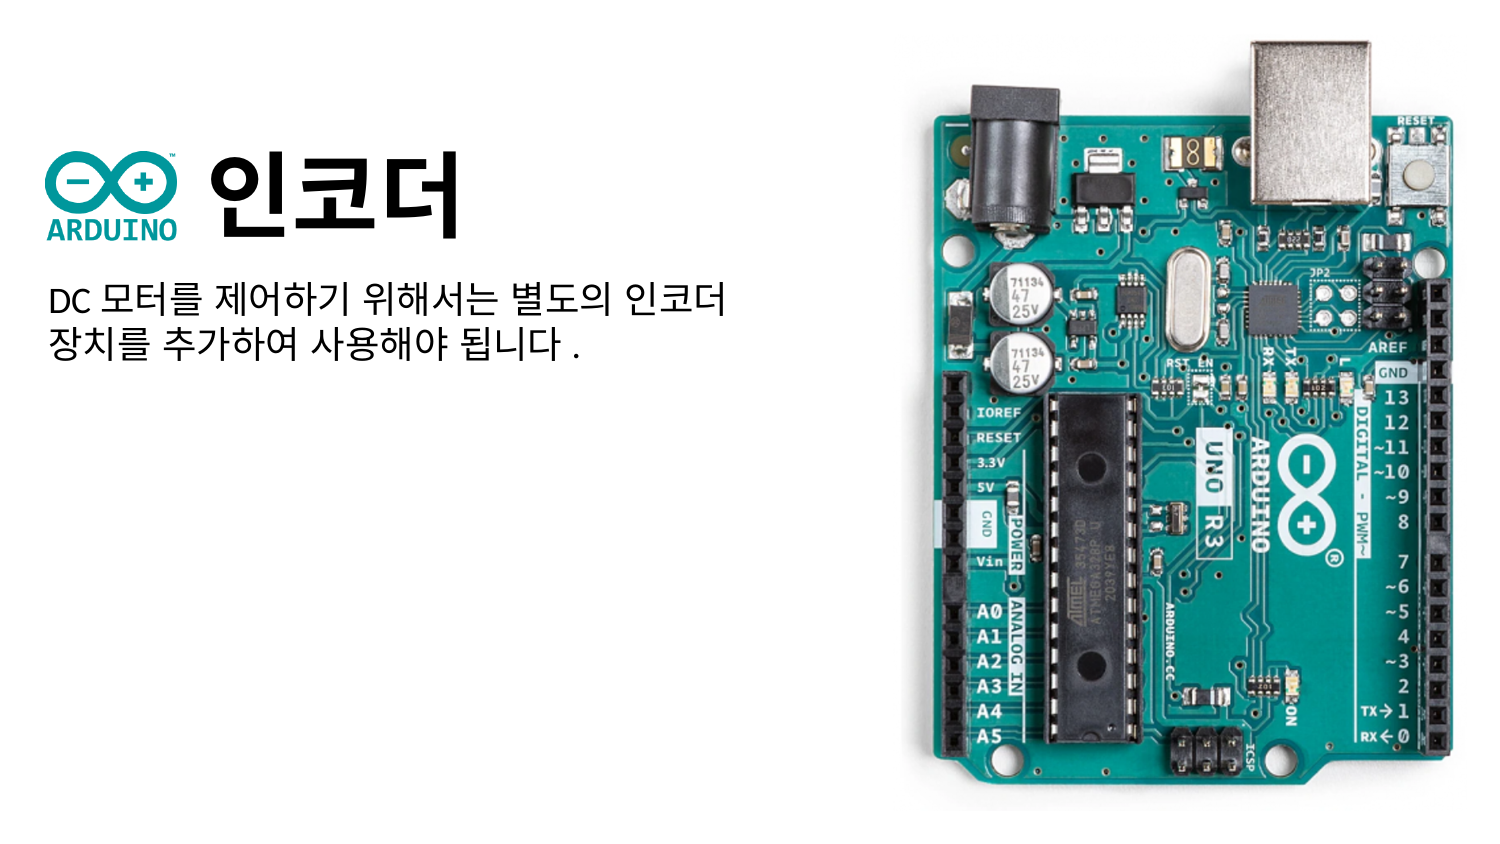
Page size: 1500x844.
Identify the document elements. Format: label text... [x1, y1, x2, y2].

picture [790, 35, 1500, 811]
text_box DC모터를 제어하기 위해서는 별도의 인코더 장치를 추가하여 사용해야 됩니다. [33, 268, 745, 373]
text_box 인코더 [191, 129, 943, 257]
picture [45, 151, 177, 241]
